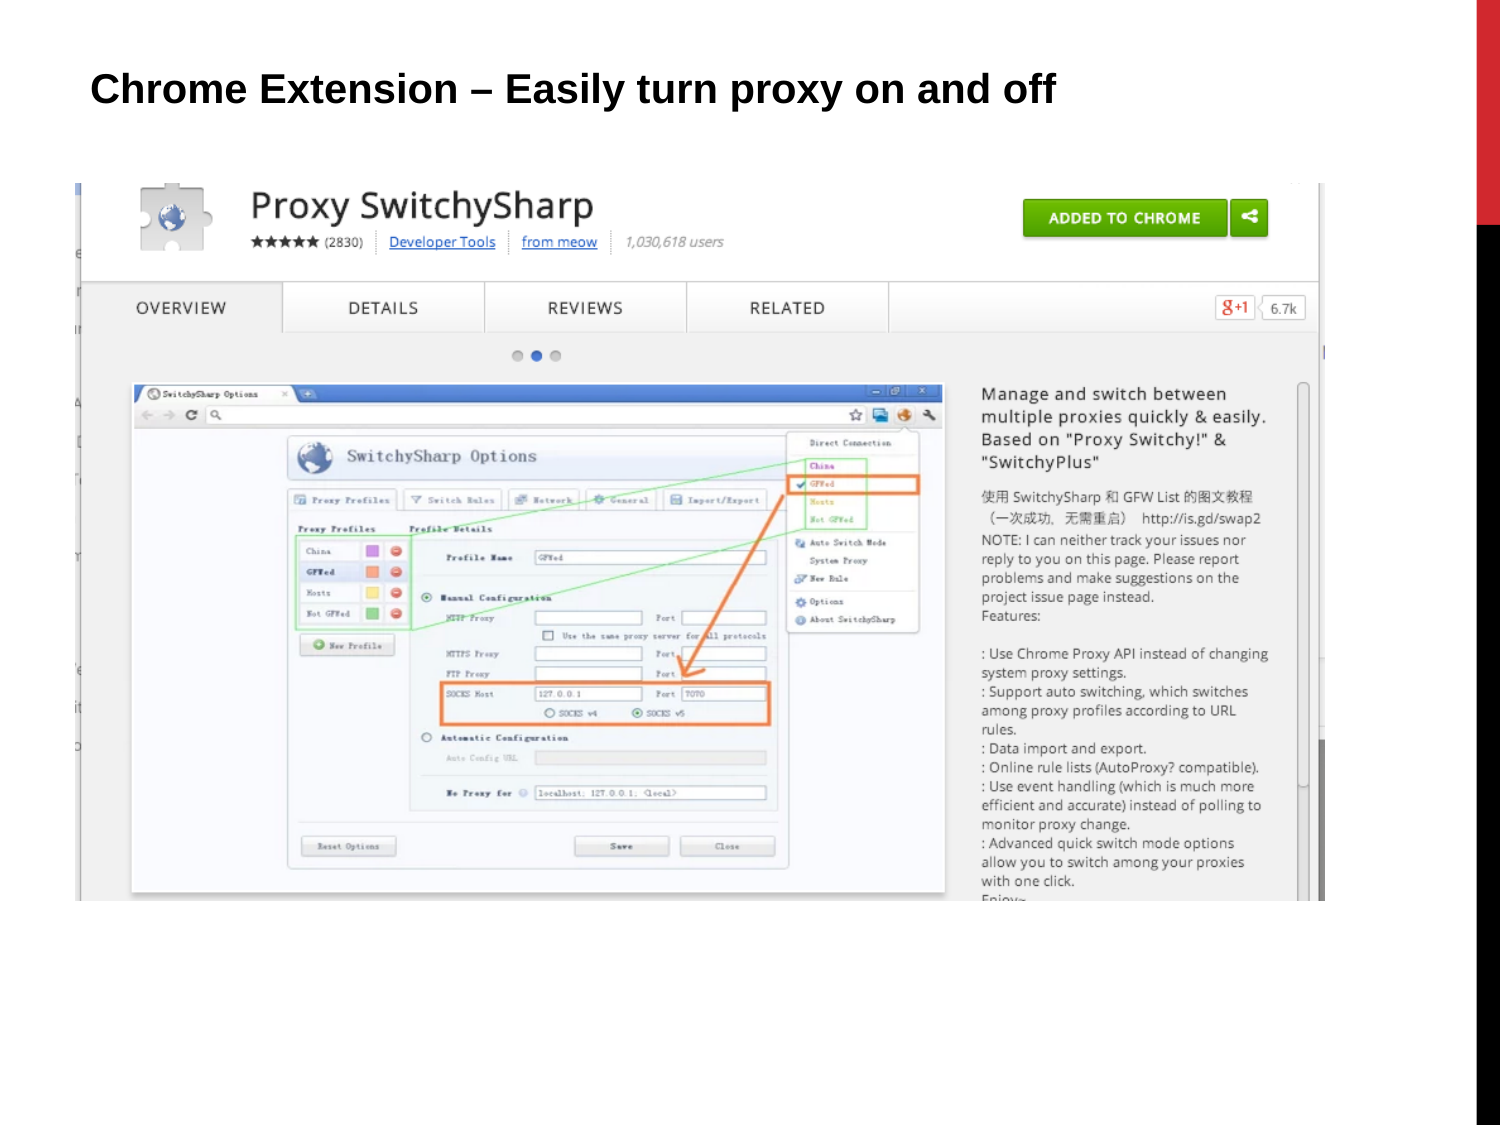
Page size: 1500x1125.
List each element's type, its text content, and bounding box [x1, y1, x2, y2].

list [74, 182, 1326, 902]
text_box Chrome Extension – Easily turn proxy on and off [75, 53, 1325, 133]
